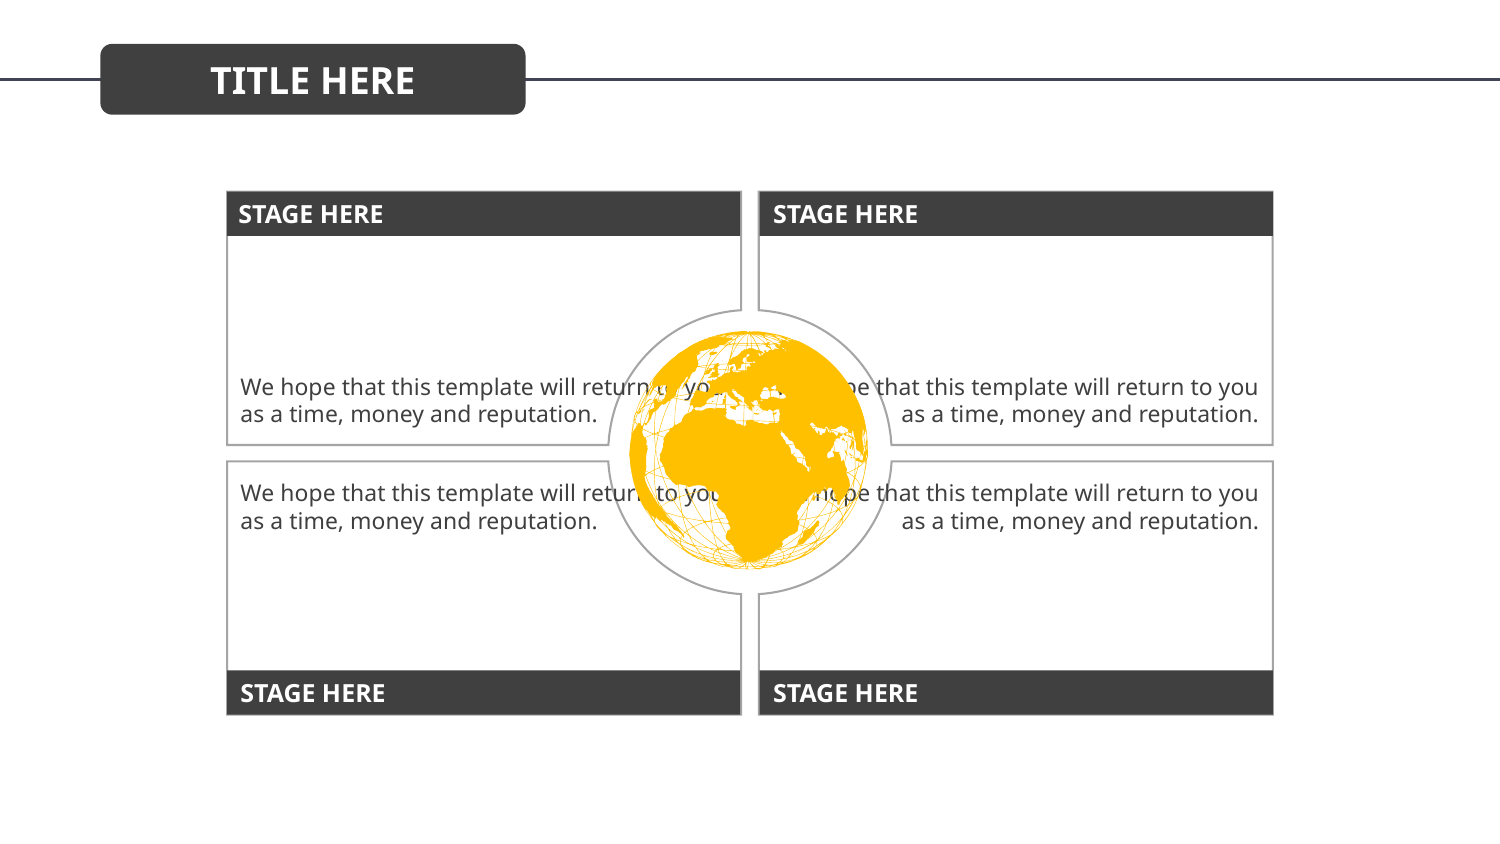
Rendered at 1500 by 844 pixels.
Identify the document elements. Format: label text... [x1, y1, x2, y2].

text_box STAGE HERE [759, 670, 1273, 715]
text_box We hope that this template will return to you as a time, money and reputation. [758, 461, 1273, 715]
text_box TITLE HERE [100, 87, 526, 115]
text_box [629, 330, 869, 570]
text_box We hope that this template will return to you as a time, money and reputation. [758, 191, 1273, 445]
text_box TITLE HERE [100, 43, 526, 78]
text_box STAGE HERE [759, 191, 1273, 236]
text_box We hope that this template will return to you as a time, money and reputation. [227, 461, 742, 715]
text_box We hope that this template will return to you as a time, money and reputation. [227, 191, 742, 445]
text_box STAGE HERE [227, 191, 741, 236]
text_box STAGE HERE [227, 670, 741, 715]
